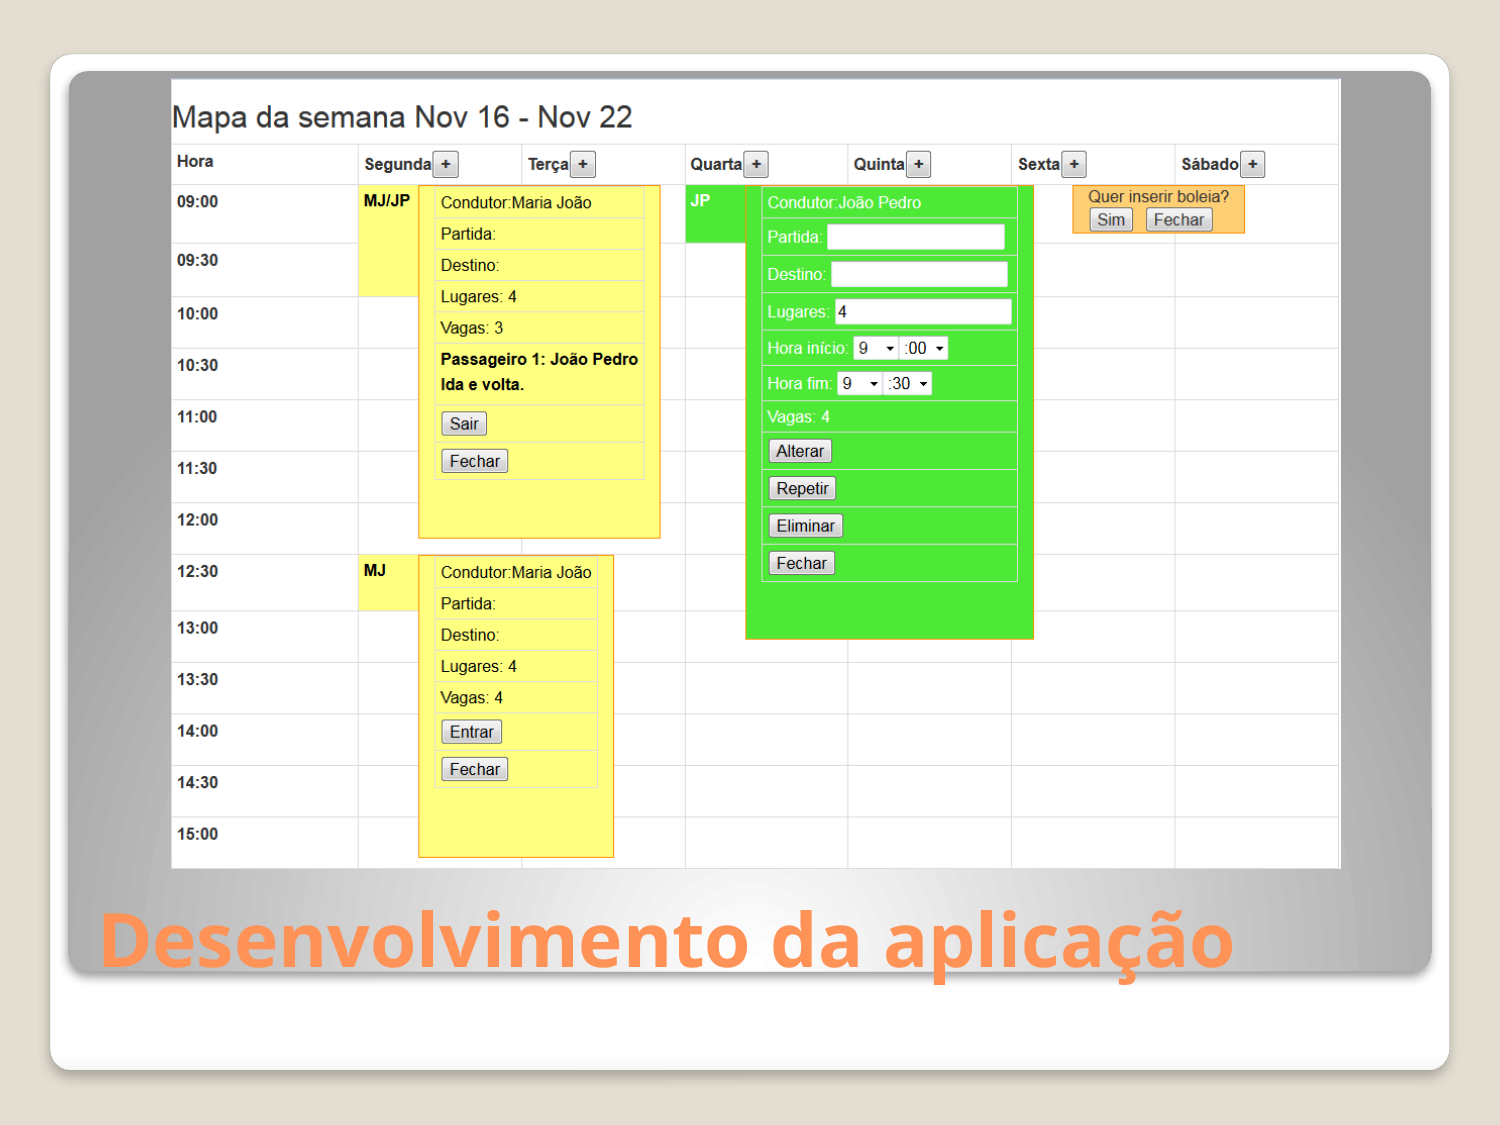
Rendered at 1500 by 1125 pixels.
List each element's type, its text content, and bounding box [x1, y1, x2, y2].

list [170, 77, 1341, 869]
title Desenvolvimento da aplicação [82, 817, 1425, 990]
